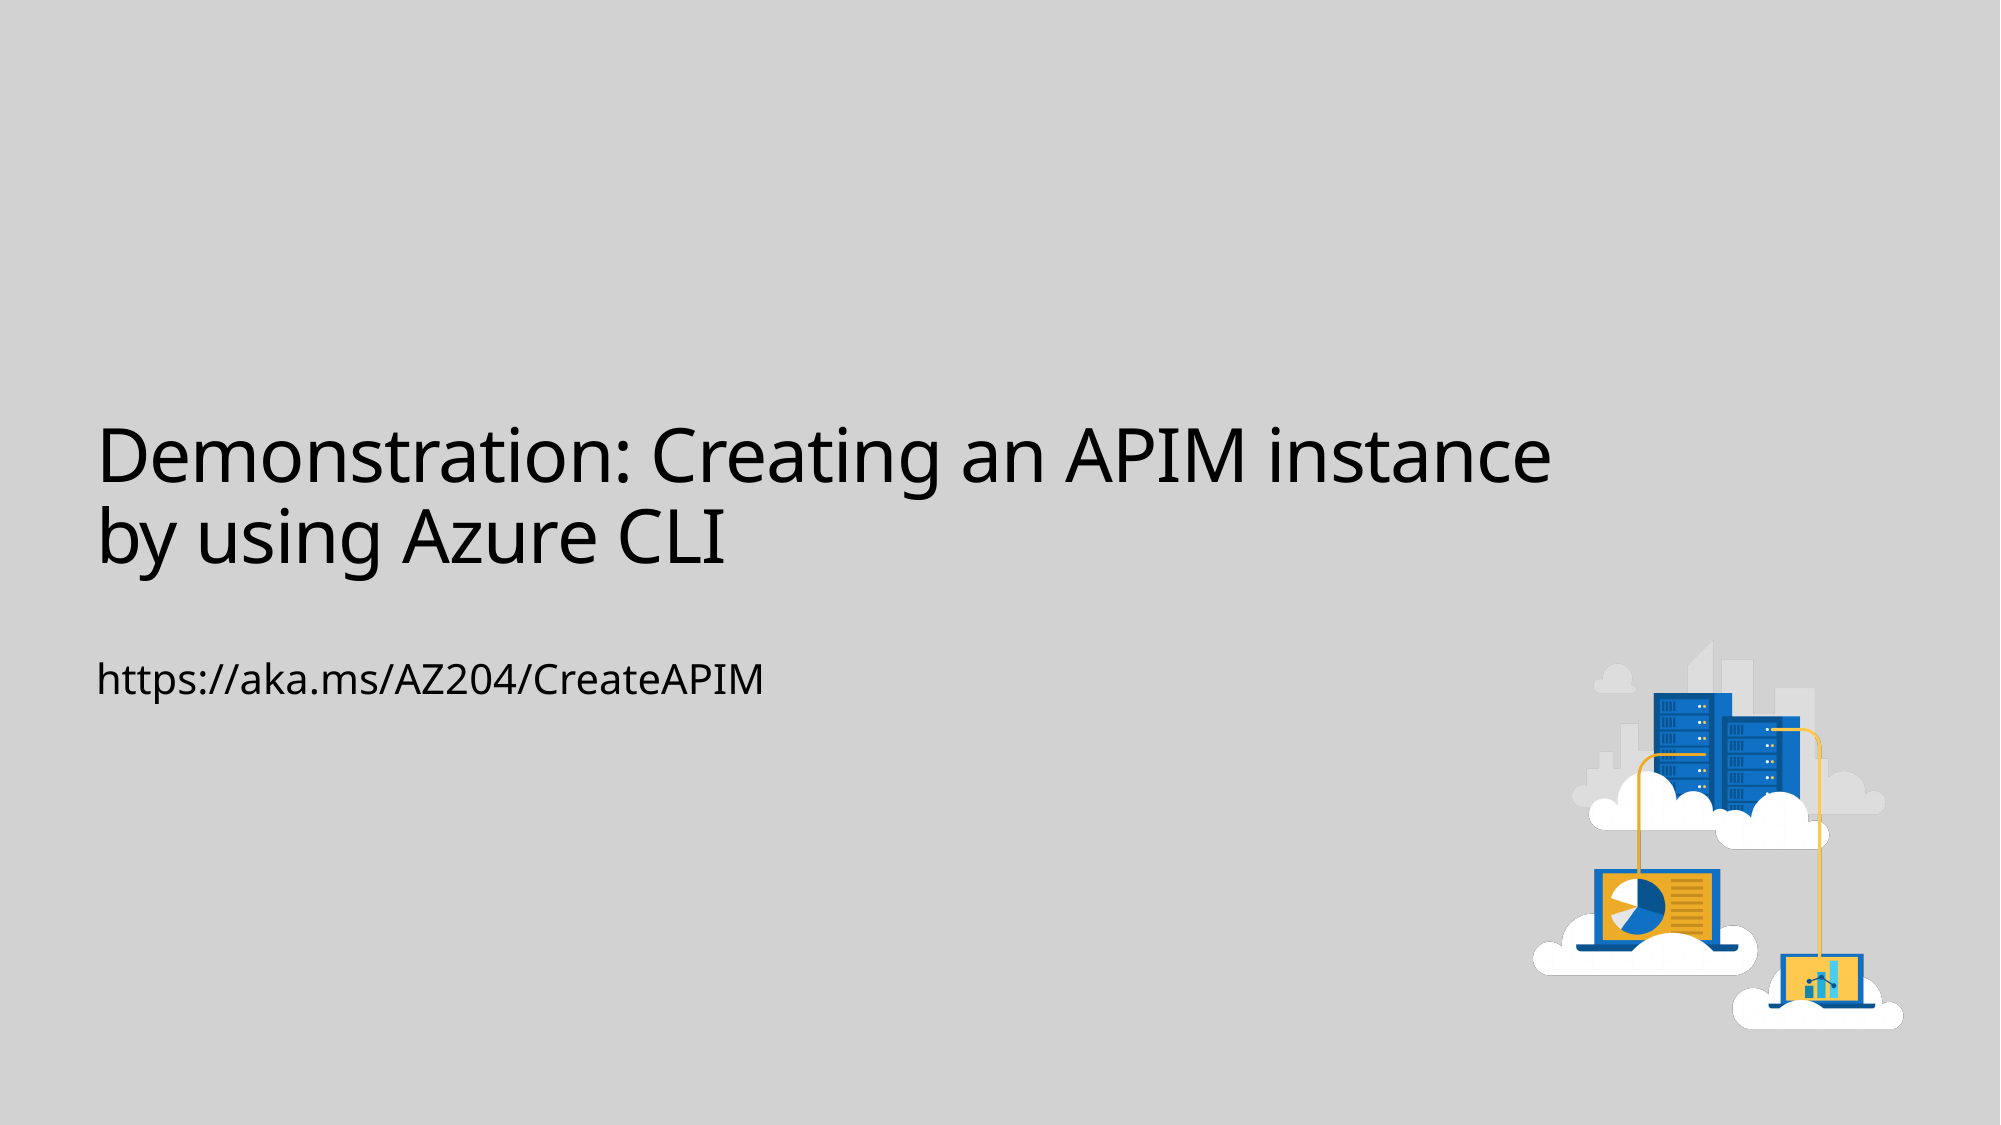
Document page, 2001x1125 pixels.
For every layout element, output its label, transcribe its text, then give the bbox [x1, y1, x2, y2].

picture [1532, 639, 1905, 1029]
list https://aka.ms/AZ204/CreateAPIM [96, 652, 1596, 703]
title Demonstration: Creating an APIM instance by using Azure CLI [96, 415, 1596, 580]
